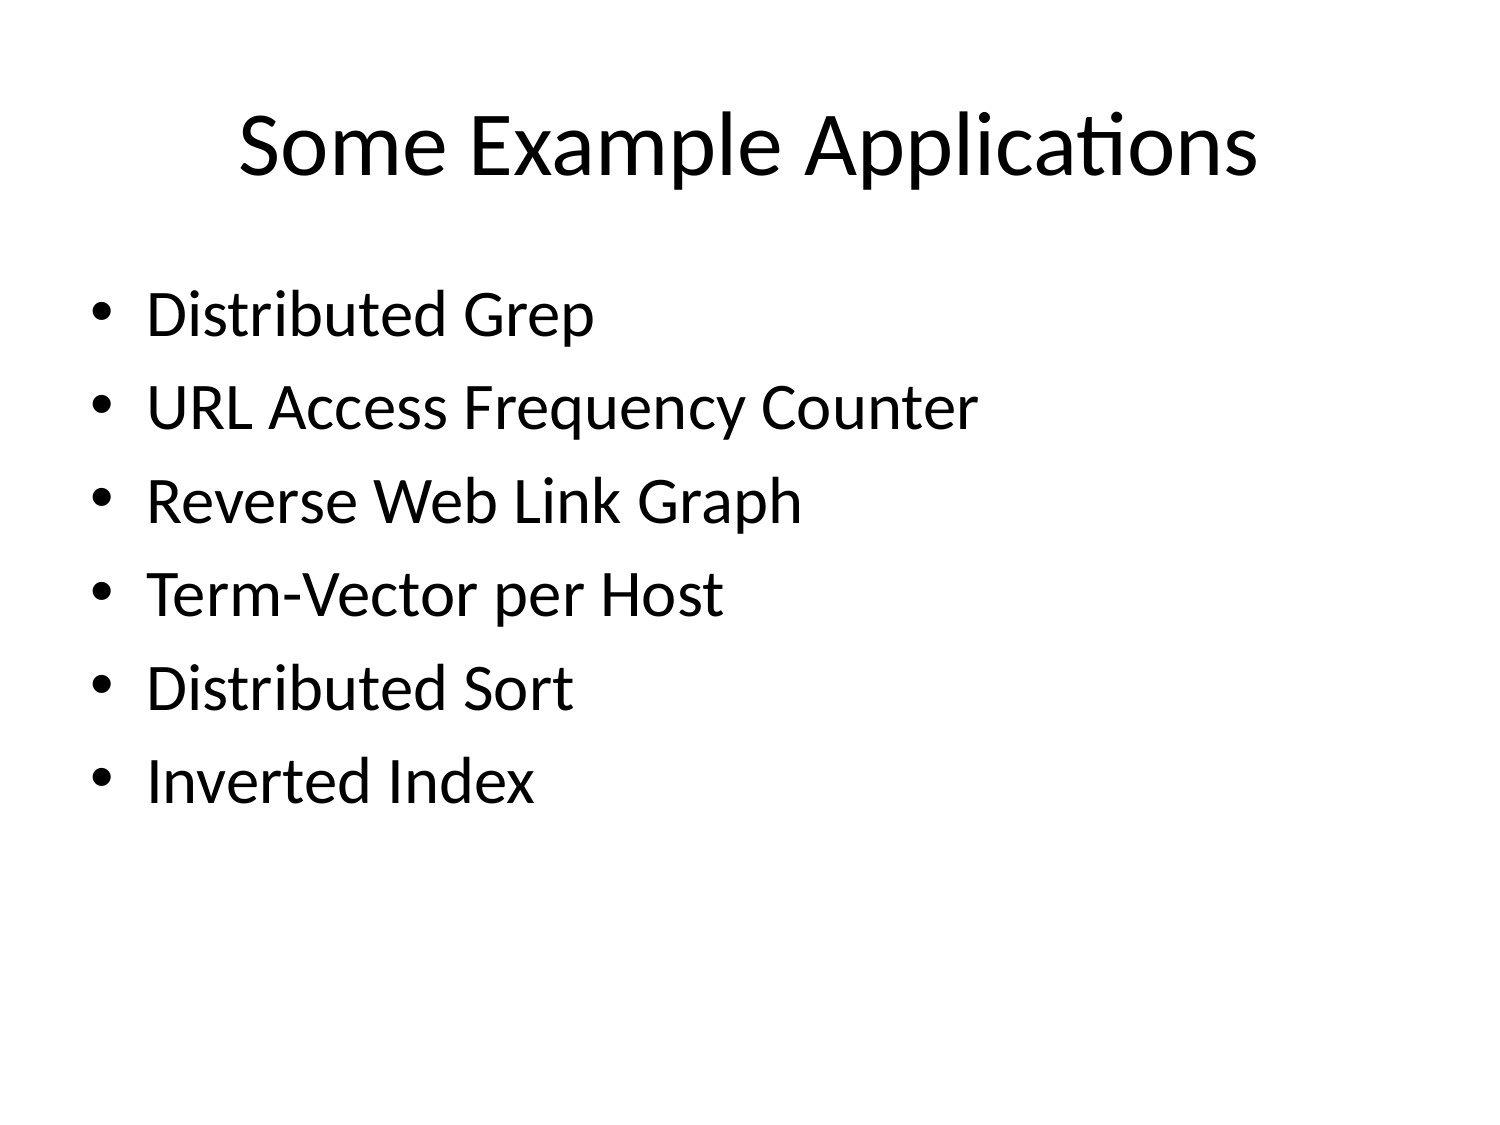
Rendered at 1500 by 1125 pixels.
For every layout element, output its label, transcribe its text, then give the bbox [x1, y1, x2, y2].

list Distributed Grep URL Access Frequency Counter Reverse Web Link Graph Term-Vector per Host Distributed Sort Inverted Index [75, 262, 1425, 1005]
title Some Example Applications [75, 45, 1425, 233]
